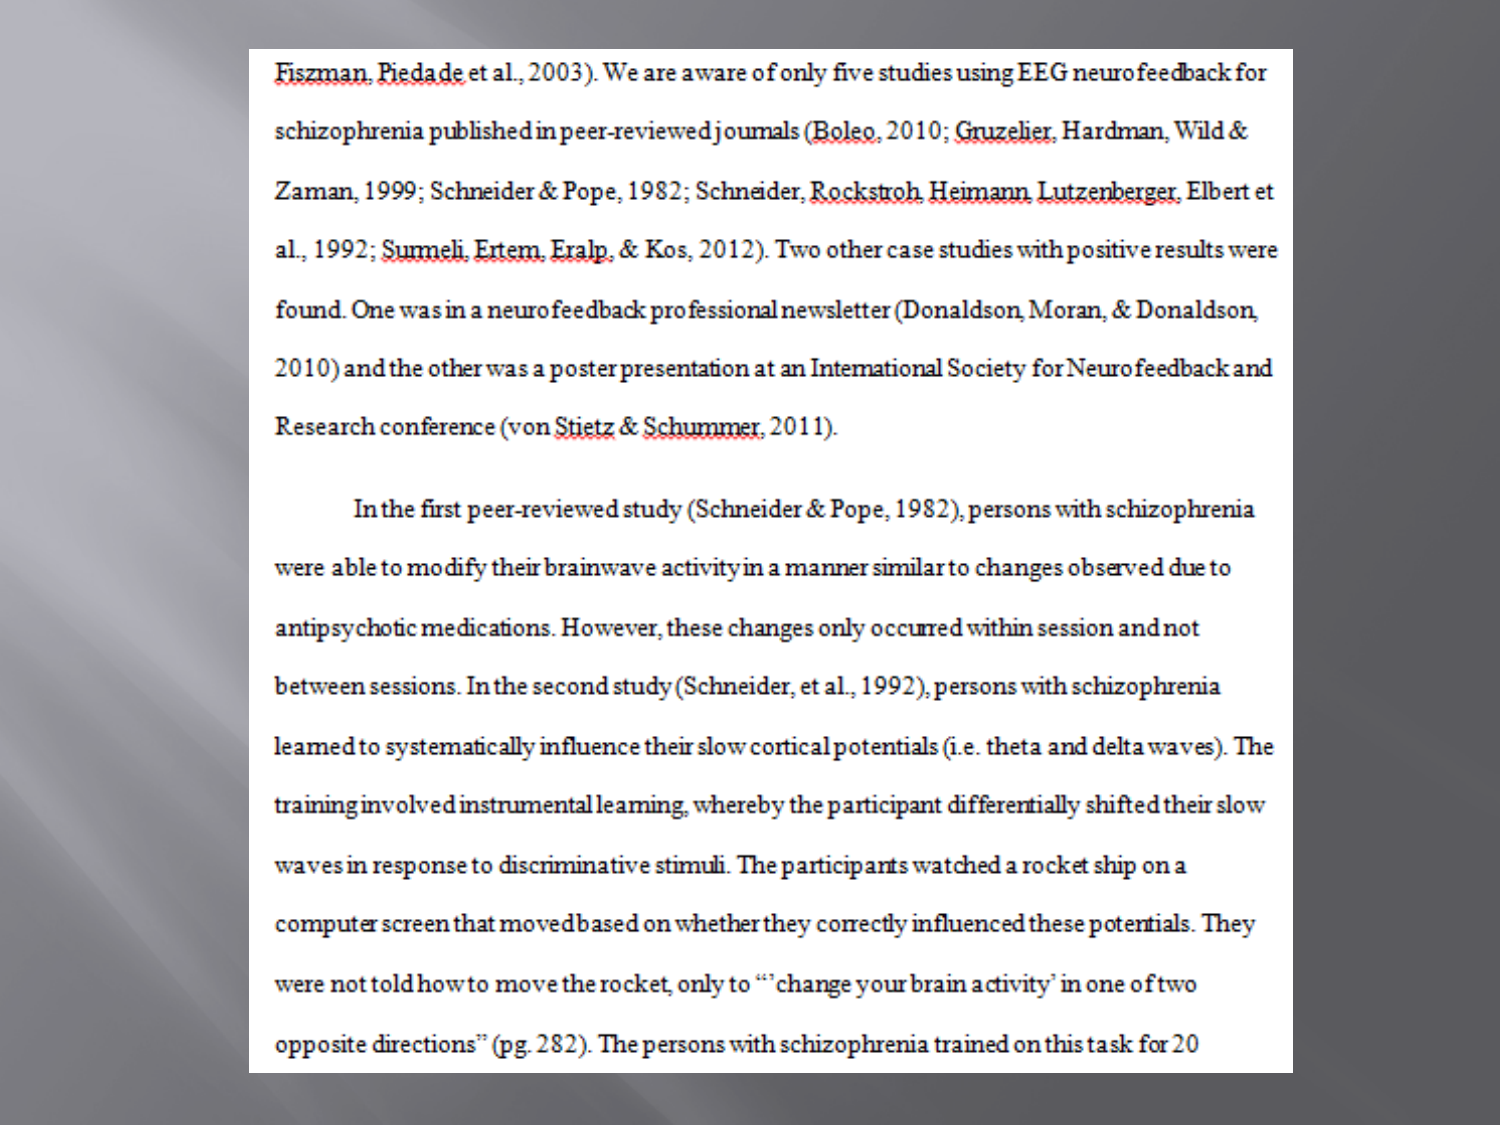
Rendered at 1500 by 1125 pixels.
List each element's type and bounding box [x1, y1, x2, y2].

picture [249, 49, 1294, 1074]
